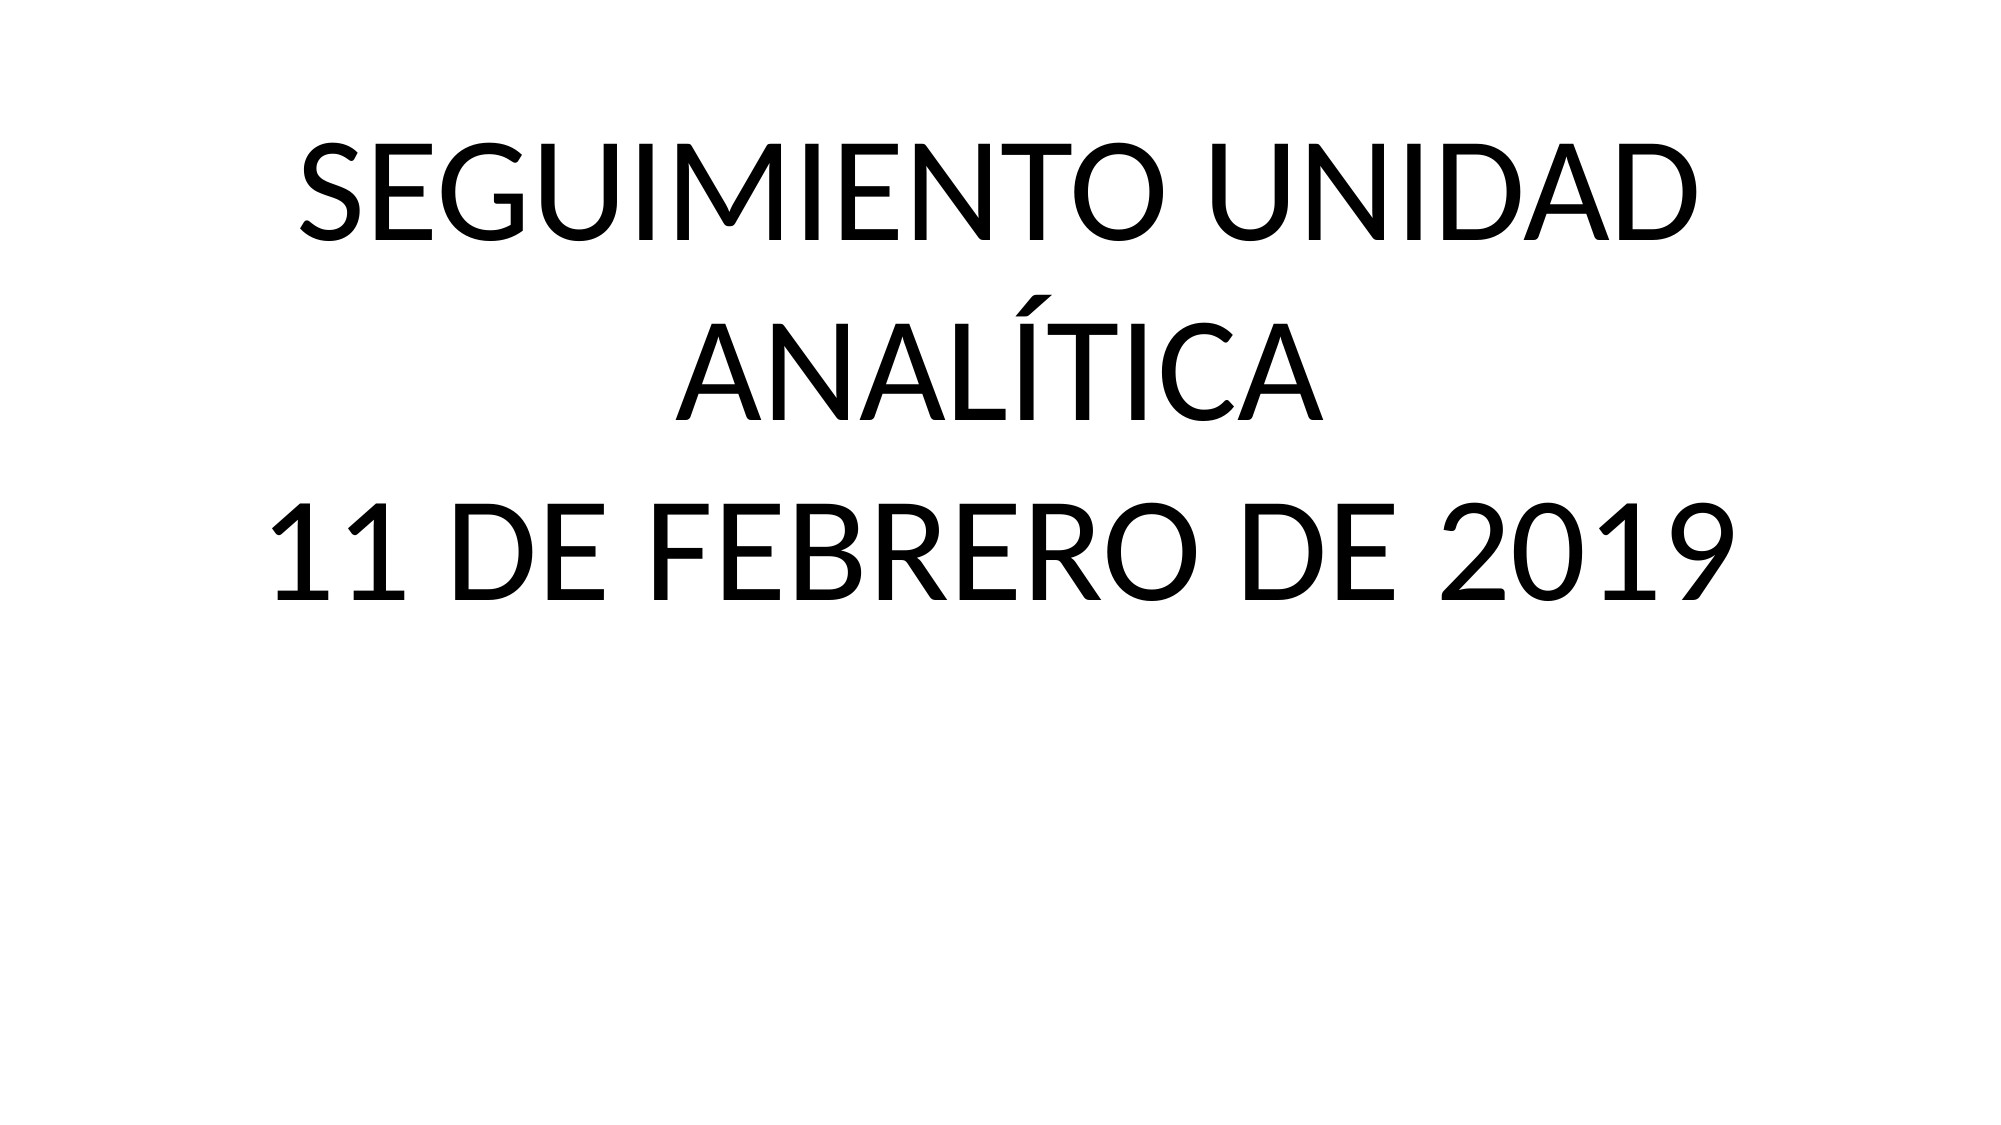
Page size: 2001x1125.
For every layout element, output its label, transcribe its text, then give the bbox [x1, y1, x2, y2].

text_box SEGUIMIENTO UNIDAD ANALÍTICA 11 DE FEBRERO DE 2019 [92, 83, 1908, 639]
